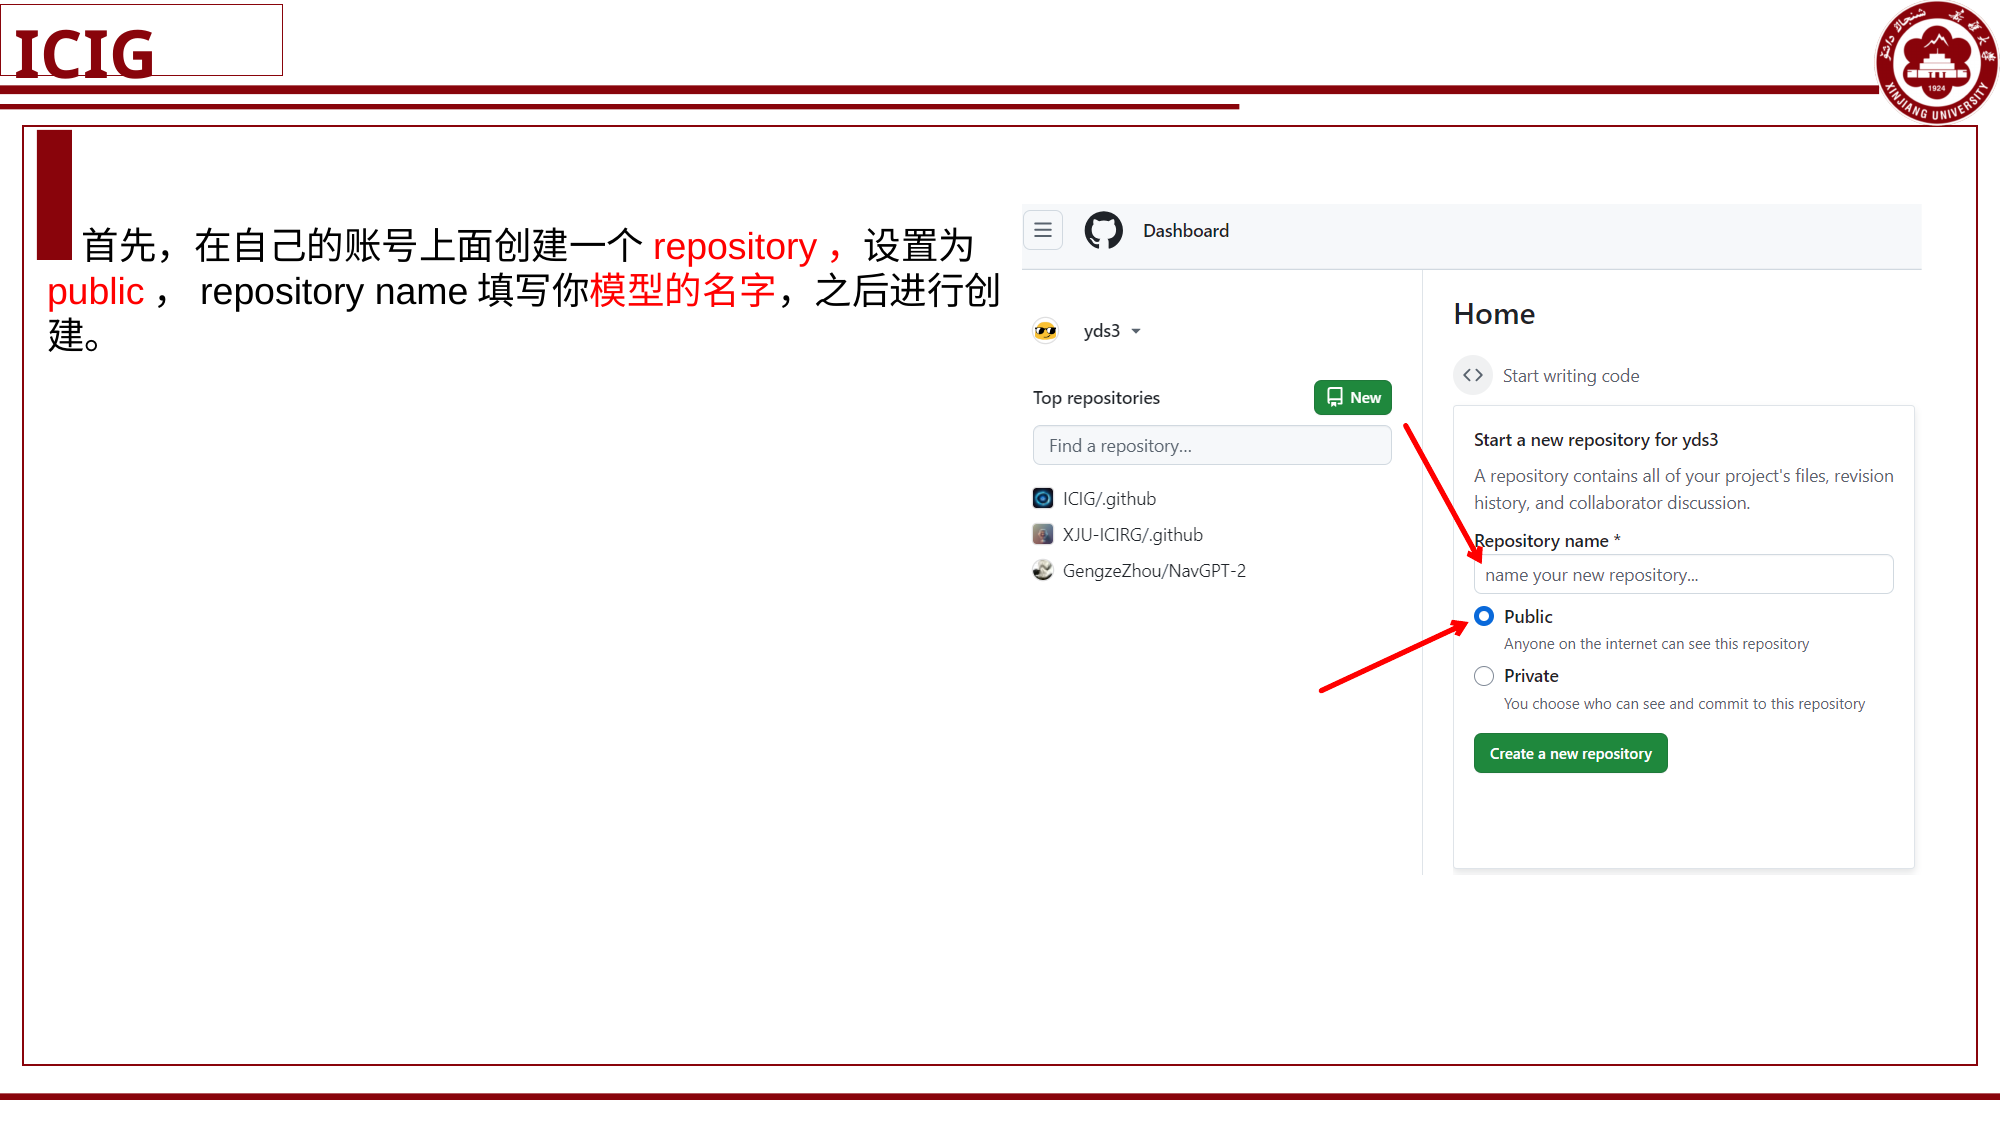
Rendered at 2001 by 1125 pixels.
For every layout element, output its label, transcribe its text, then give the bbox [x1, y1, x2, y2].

text_box [36, 129, 73, 214]
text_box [1321, 621, 1469, 691]
text_box [0, 1093, 2000, 1100]
text_box ICIG [0, 4, 283, 76]
text_box [22, 125, 1978, 1066]
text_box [1405, 425, 1482, 564]
text_box [0, 85, 1874, 95]
text_box [0, 104, 1240, 110]
picture [1021, 204, 1922, 883]
picture [1874, 0, 2000, 126]
text_box 首先，在自己的账号上面创建一个repository，设置为public，repository name填写你模型的名字，之后进行创建。 [32, 214, 1022, 1054]
